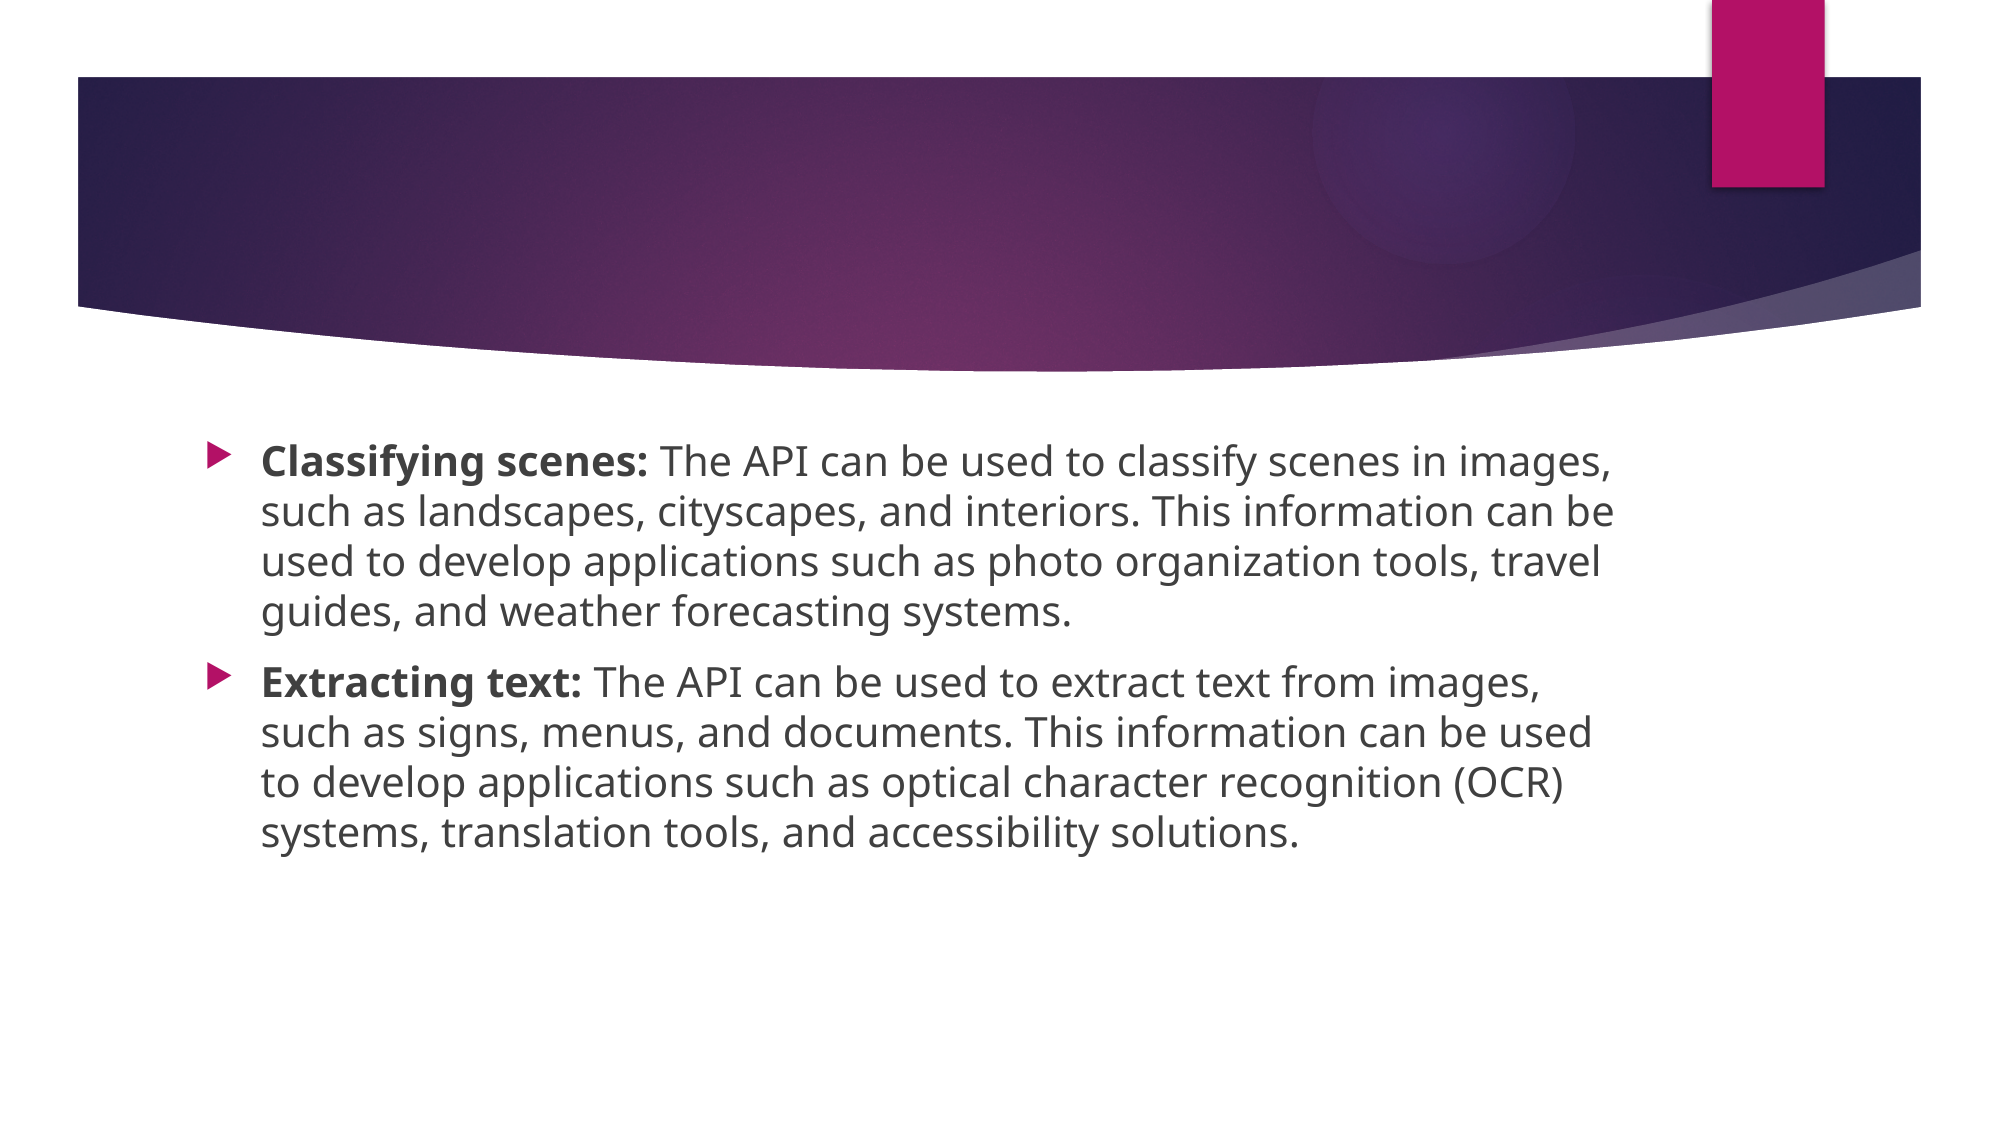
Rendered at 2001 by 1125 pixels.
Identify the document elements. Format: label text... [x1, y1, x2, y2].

list Classifying scenes: The API can be used to classify scenes in images, such as landscapes, cityscapes, and interiors. This information can be used to develop applications such as photo organization tools, travel guides, and weather forecasting systems. Extracting text: The API can be used to extract text from images, such as signs, menus, and documents. This information can be used to develop applications such as optical character recognition (OCR) systems, translation tools, and accessibility solutions. [189, 427, 1638, 988]
